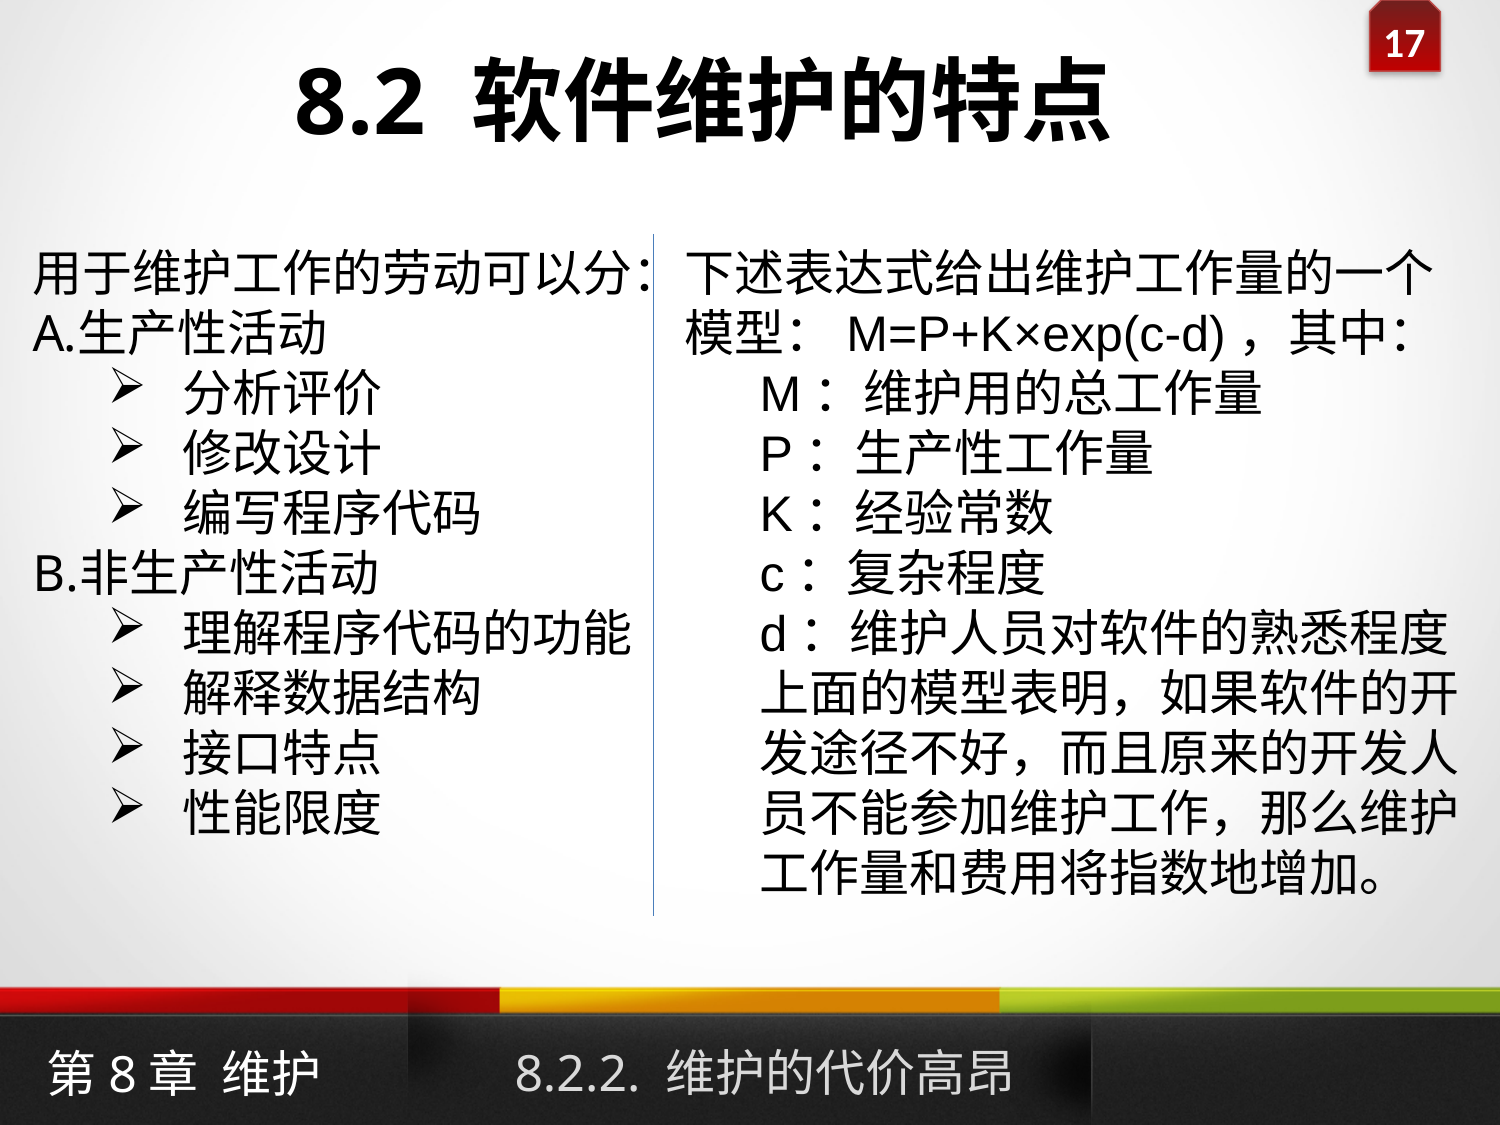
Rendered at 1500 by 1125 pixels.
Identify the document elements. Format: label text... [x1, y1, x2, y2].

text_box 下述表达式给出维护工作量的一个模型：M=P+K×exp(c-d)，其中： M：维护用的总工作量 P：生产性工作量 K：经验常数 c：复杂程度 d：维护人员对软件的熟悉程度 上面的模型表明，如果软件的开发途径不好，而且原来的开发人员不能参加维护工作，那么维护工作量和费用将指数地增加。 [669, 233, 1482, 909]
list [0, 208, 1350, 308]
text_box 8.2 软件维护的特点 [29, 4, 1380, 192]
picture [0, 0, 1500, 1125]
text_box 用于维护工作的劳动可以分： 生产性活动 分析评价 修改设计 编写程序代码 非生产性活动 理解程序代码的功能 解释数据结构 接口特点 性能限度 [17, 233, 652, 849]
text_box 8.2.2. 维护的代价高昂 [458, 1032, 1073, 1111]
